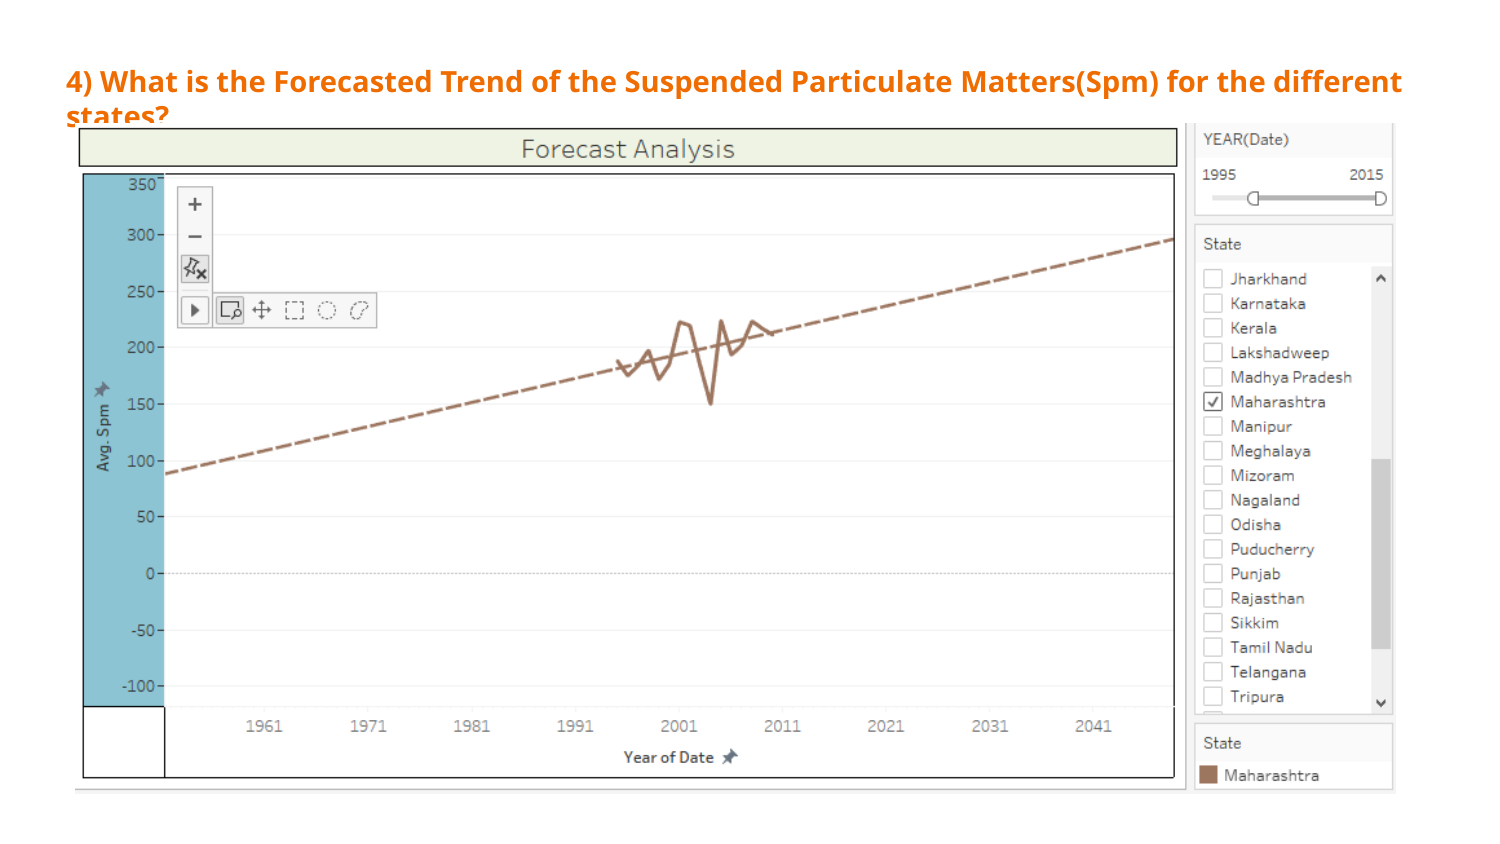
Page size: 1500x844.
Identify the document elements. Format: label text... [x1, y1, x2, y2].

picture [74, 123, 1396, 794]
title 4) What is the Forecasted Trend of the Suspended Particulate Matters(Spm) for the different states? [51, 48, 1449, 124]
